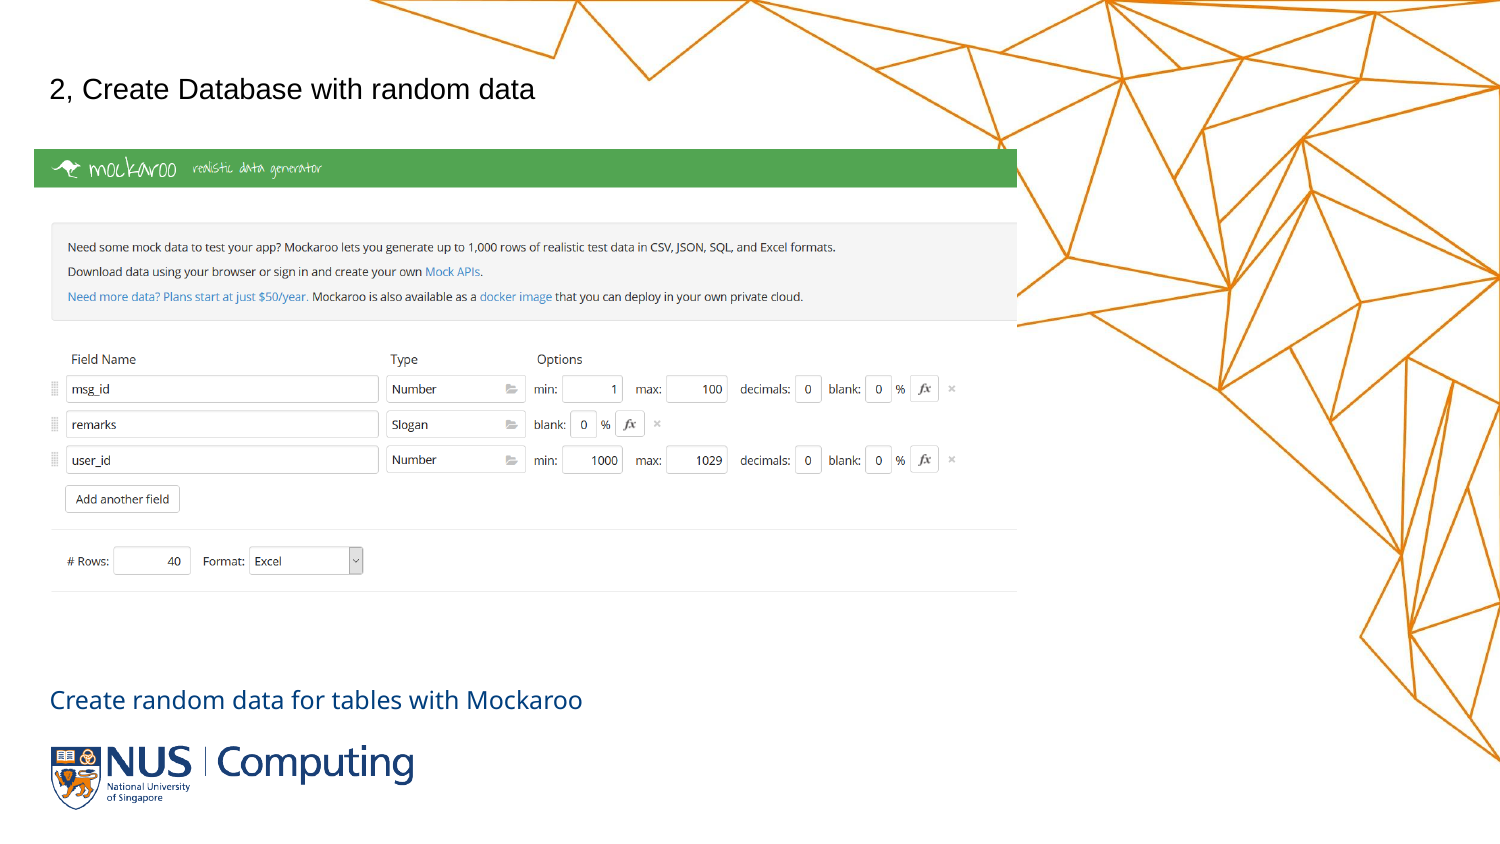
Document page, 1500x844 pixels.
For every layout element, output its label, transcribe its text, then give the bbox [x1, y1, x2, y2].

title Create random data for tables with Mockaroo [34, 660, 954, 730]
picture [0, 0, 1500, 844]
text_box 2, Create Database with random data [34, 63, 1010, 113]
